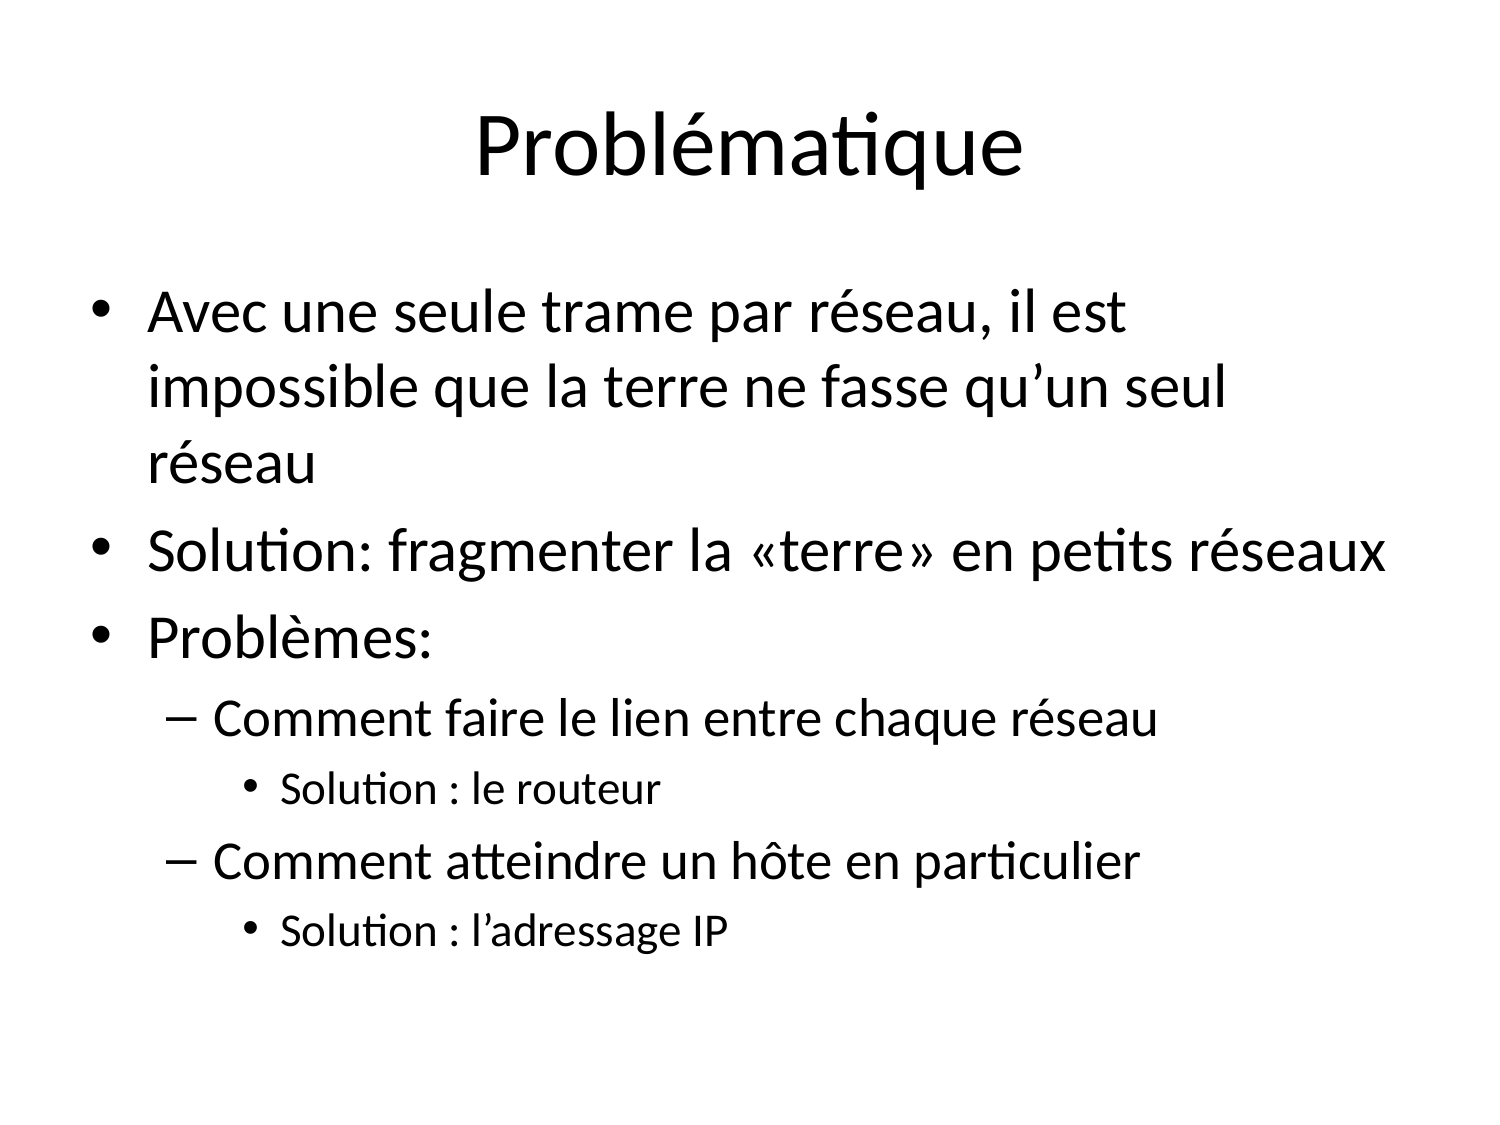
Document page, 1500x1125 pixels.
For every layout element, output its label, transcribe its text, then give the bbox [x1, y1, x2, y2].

list Avec une seule trame par réseau, il est impossible que la terre ne fasse qu’un seul réseau Solution: fragmenter la «terre» en petits réseaux Problèmes: Comment faire le lien entre chaque réseau Solution : le routeur Comment atteindre un hôte en particulier Solution : l’adressage IP [75, 262, 1425, 1005]
title Problématique [75, 45, 1425, 233]
